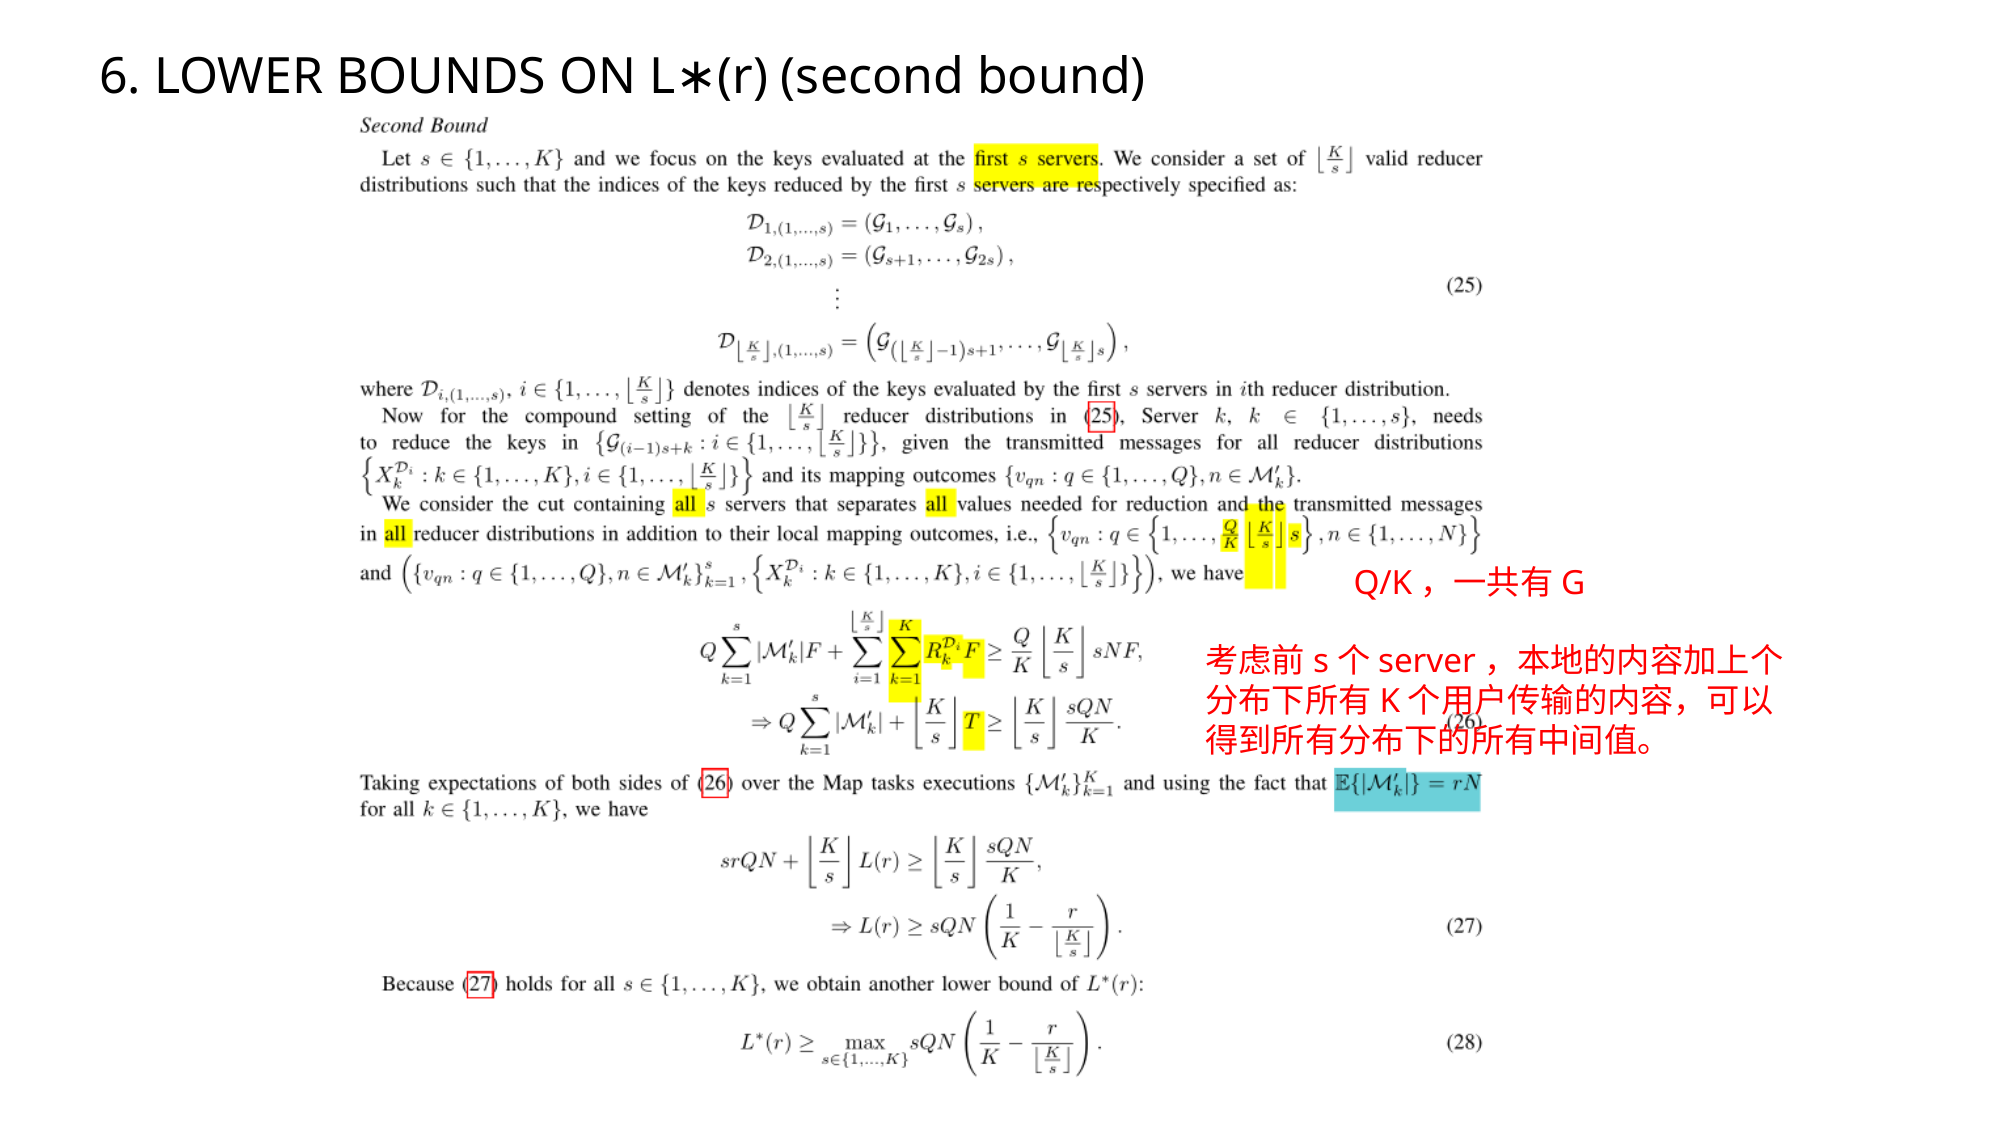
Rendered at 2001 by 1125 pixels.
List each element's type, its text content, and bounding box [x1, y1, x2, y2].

title 6. LOWER BOUNDS ON L∗(r) (second bound) [84, 46, 1904, 109]
picture [311, 108, 1502, 1085]
